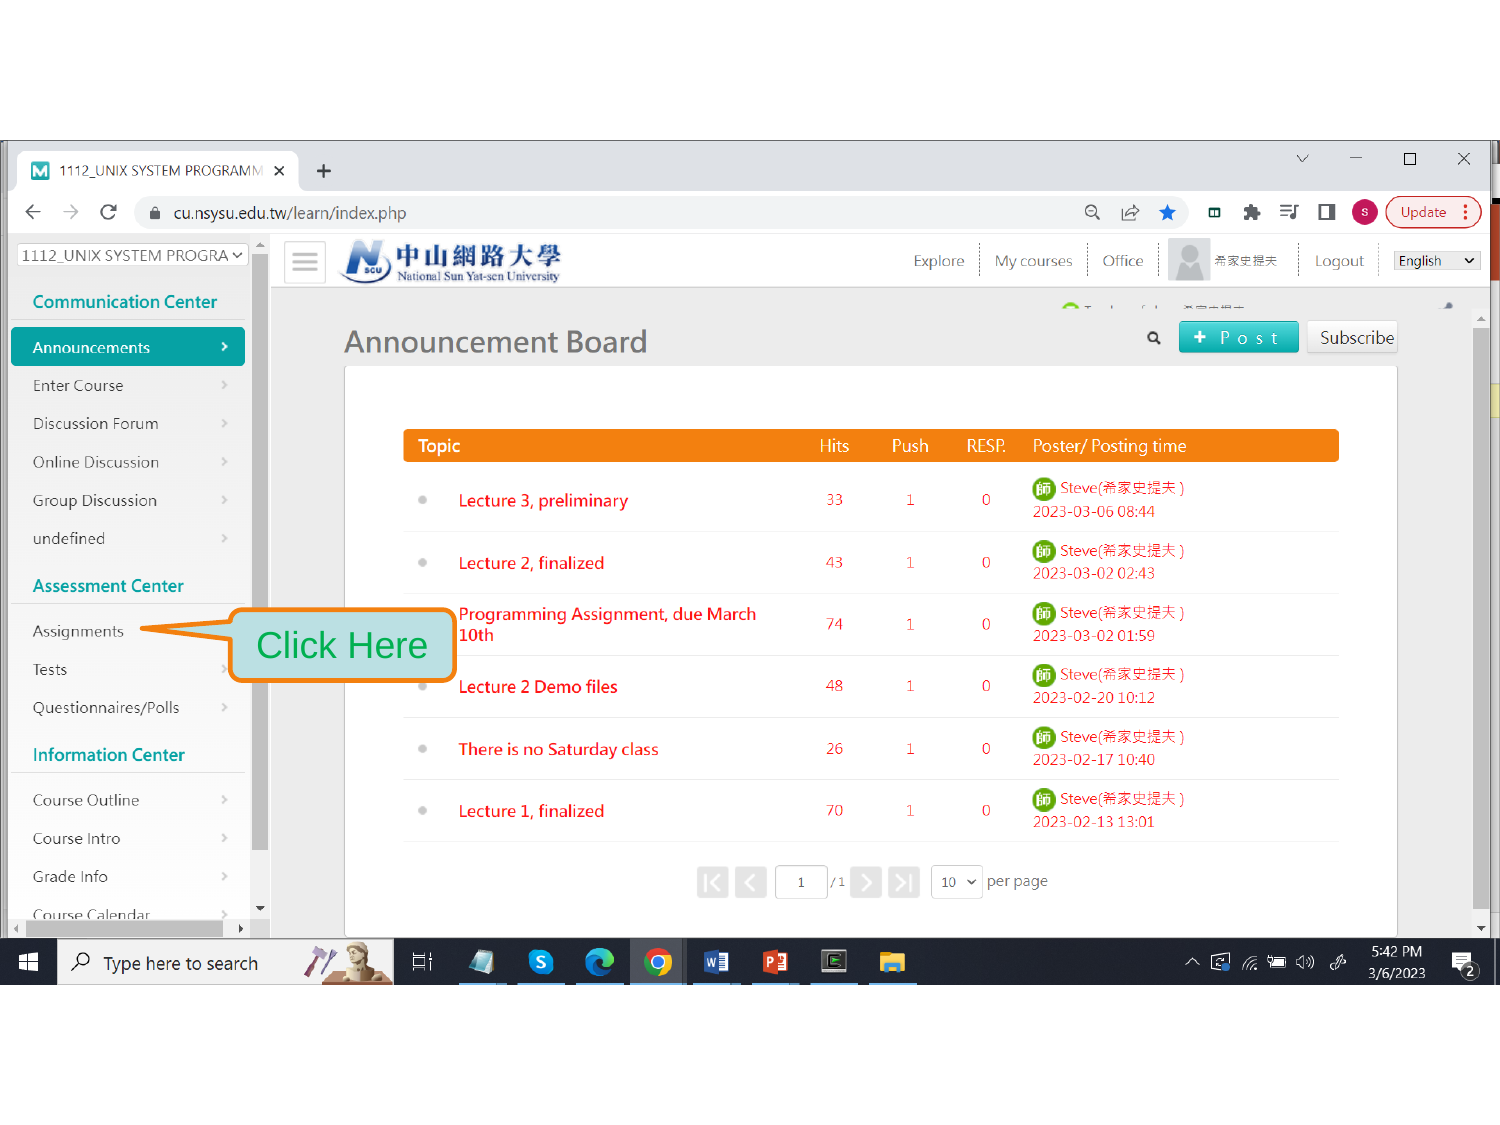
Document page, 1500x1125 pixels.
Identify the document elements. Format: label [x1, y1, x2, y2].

picture [0, 140, 1500, 985]
